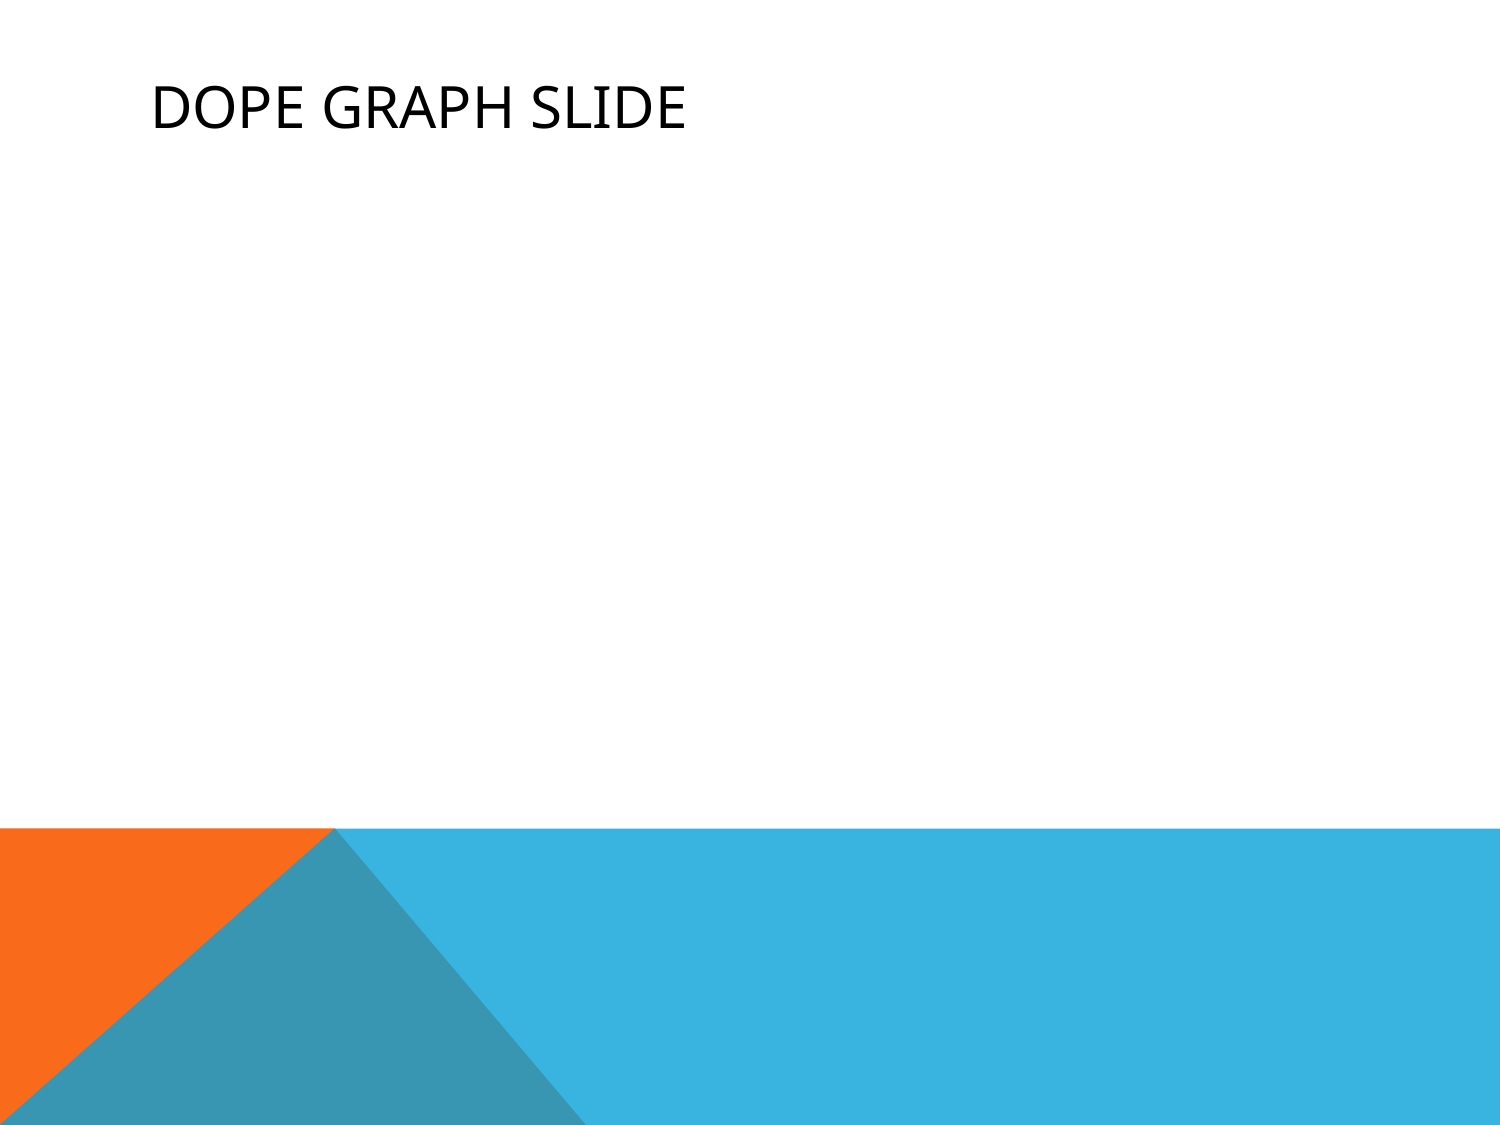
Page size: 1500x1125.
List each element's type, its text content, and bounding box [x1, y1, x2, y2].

title Dope graph slide [135, 60, 1369, 150]
